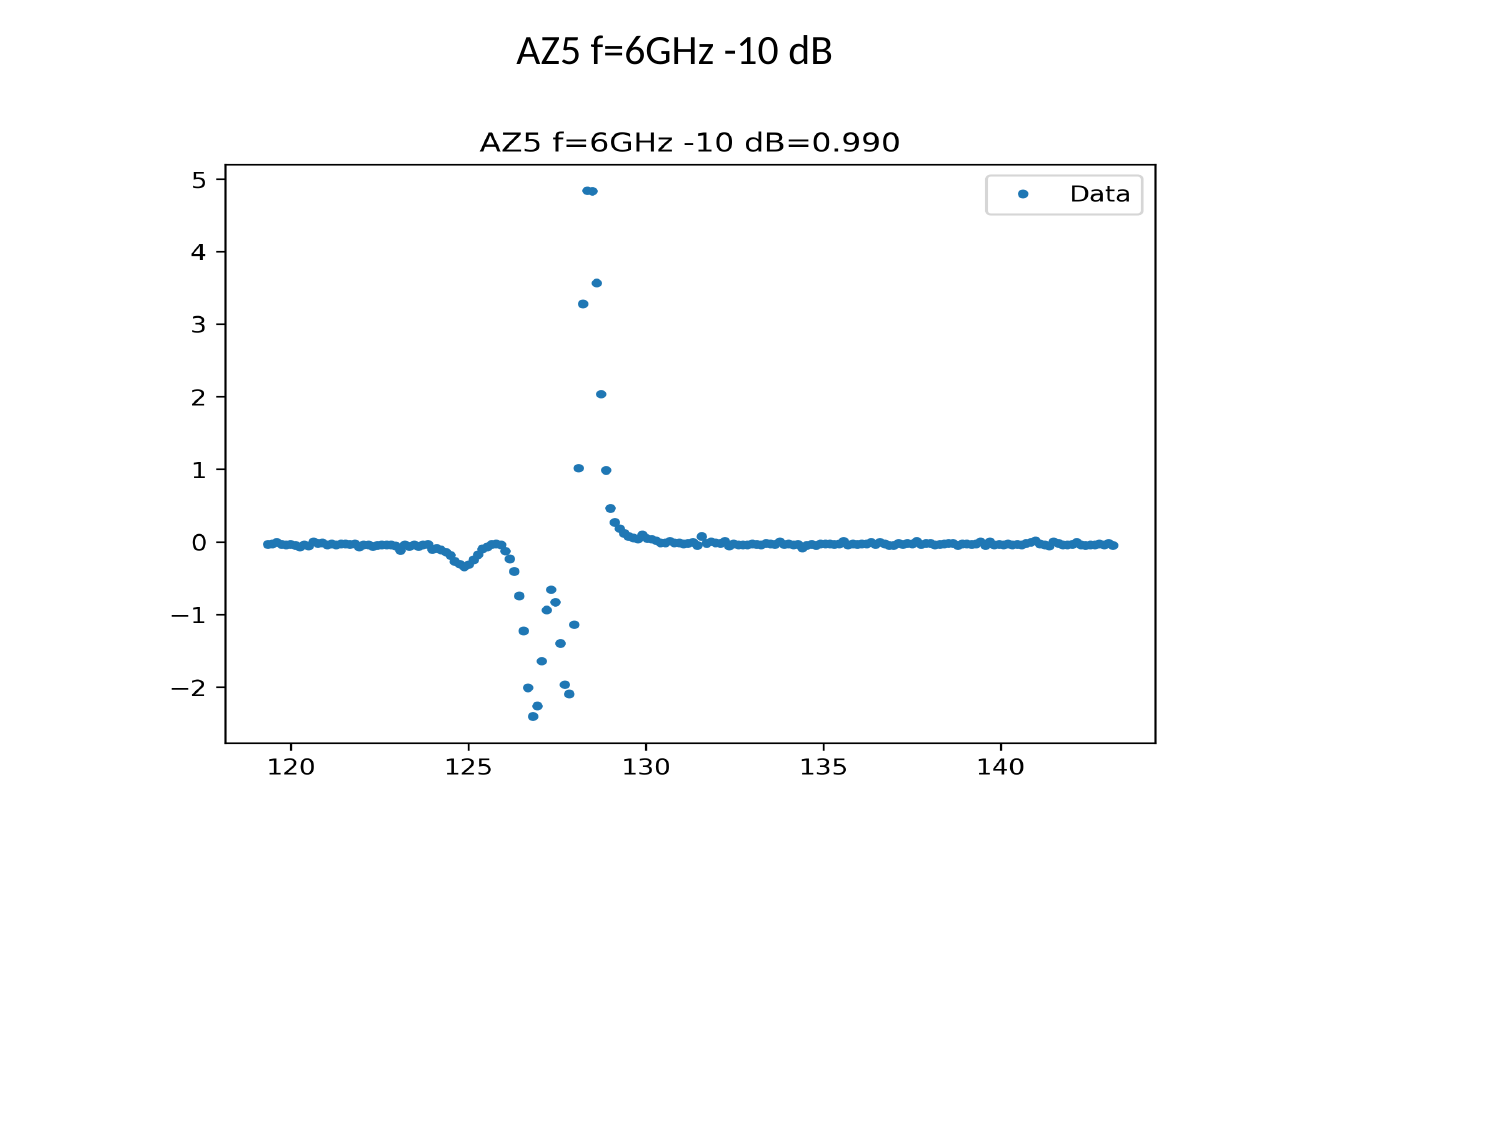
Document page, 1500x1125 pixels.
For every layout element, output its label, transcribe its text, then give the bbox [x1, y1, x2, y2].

picture [74, 74, 1276, 826]
text_box AZ5 f=6GHz -10 dB [501, 15, 849, 73]
